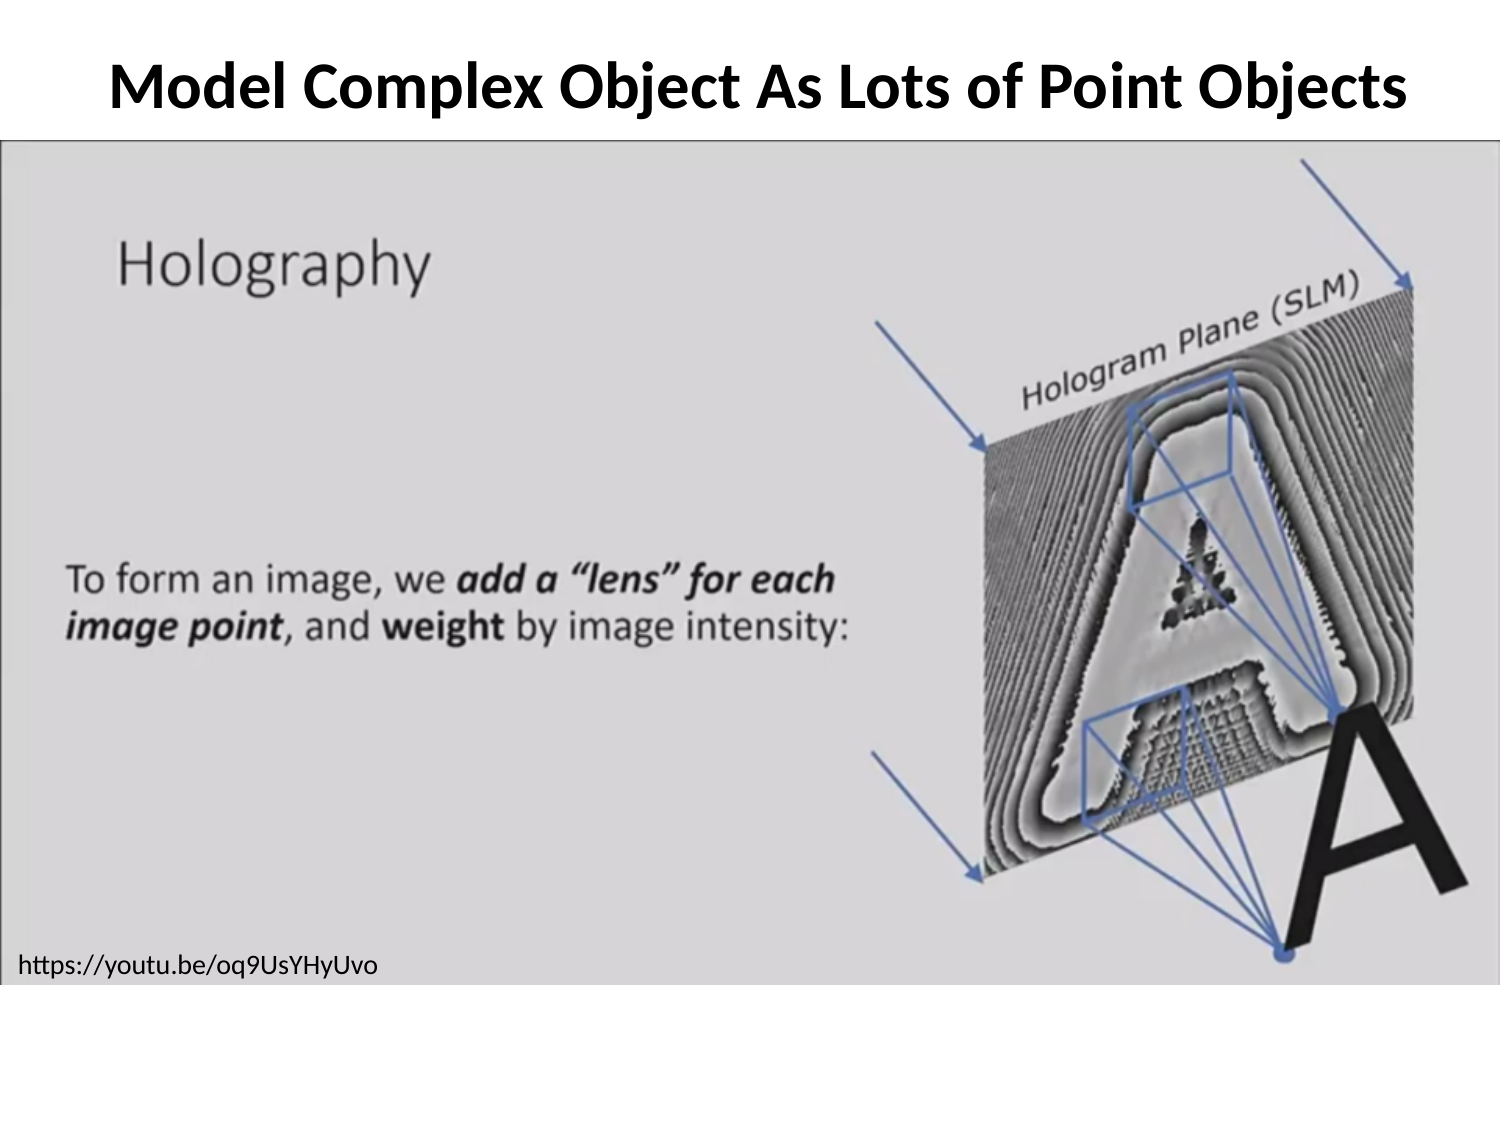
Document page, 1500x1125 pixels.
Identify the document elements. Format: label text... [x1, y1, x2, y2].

text_box Model Complex Object As Lots of Point Objects [93, 34, 1425, 130]
picture [0, 140, 1500, 985]
